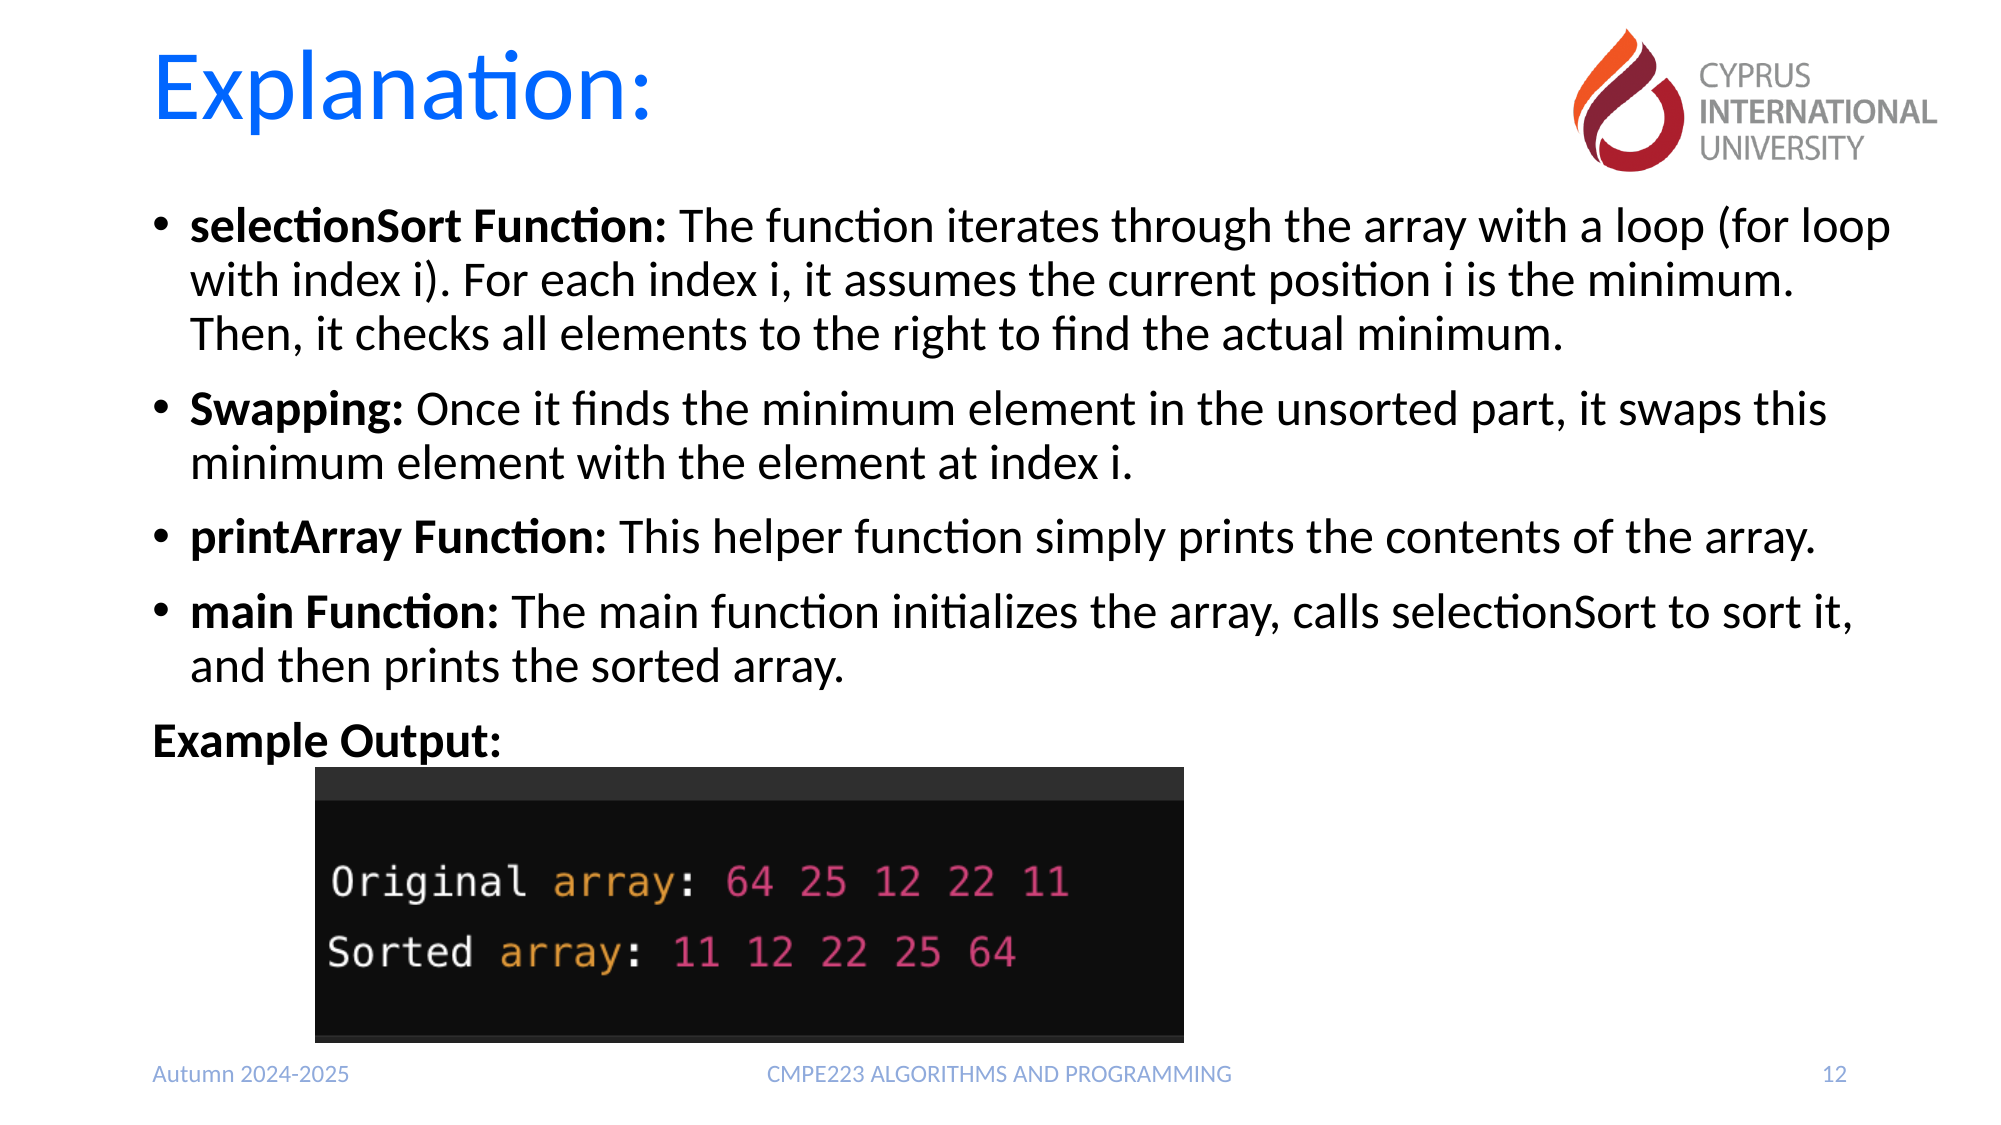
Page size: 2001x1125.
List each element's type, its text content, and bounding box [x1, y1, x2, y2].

footer CMPE223 ALGORITHMS AND PROGRAMMING [662, 1042, 1338, 1103]
slide_number Autumn 2024-2025 [137, 1042, 588, 1103]
slide_number 12 [1412, 1042, 1863, 1103]
list selectionSort Function: The function iterates through the array with a loop (for loop with index i). For each index i, it assumes the current position i is the minimum. Then, it checks all elements to the right to find the actual minimum. Swapping: Once it finds the minimum element in the unsorted part, it swaps this minimum element with the element at index i. printArray Function: This helper function simply prints the contents of the array. main Function: The main function initializes the array, calls selectionSort to sort it, and then prints the sorted array. Example Output: [137, 191, 1932, 1014]
picture [1488, 2, 2001, 192]
picture [315, 767, 1184, 1043]
title Explanation: [137, 12, 1571, 163]
